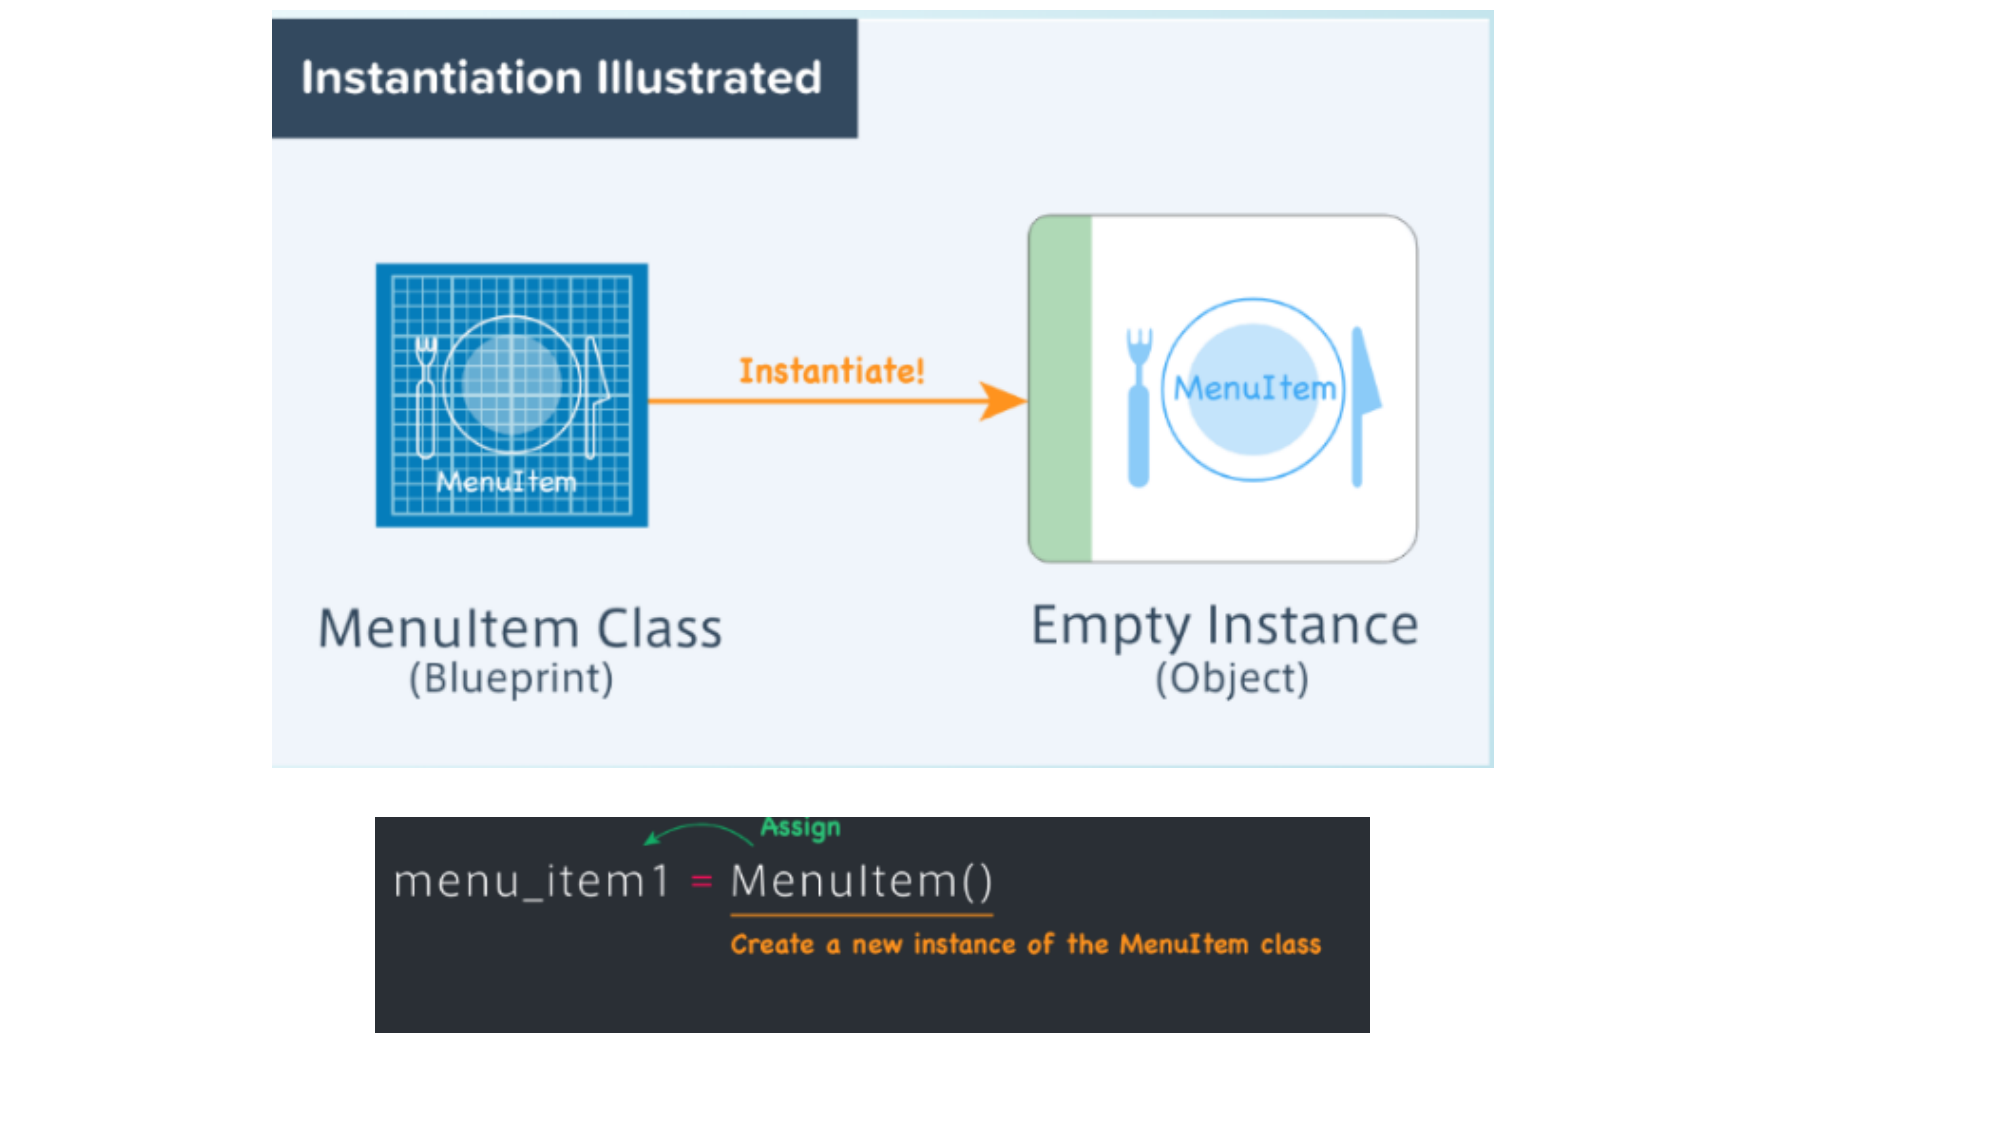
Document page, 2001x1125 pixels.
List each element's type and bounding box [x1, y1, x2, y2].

picture [375, 817, 1370, 1033]
list [272, 10, 1494, 768]
